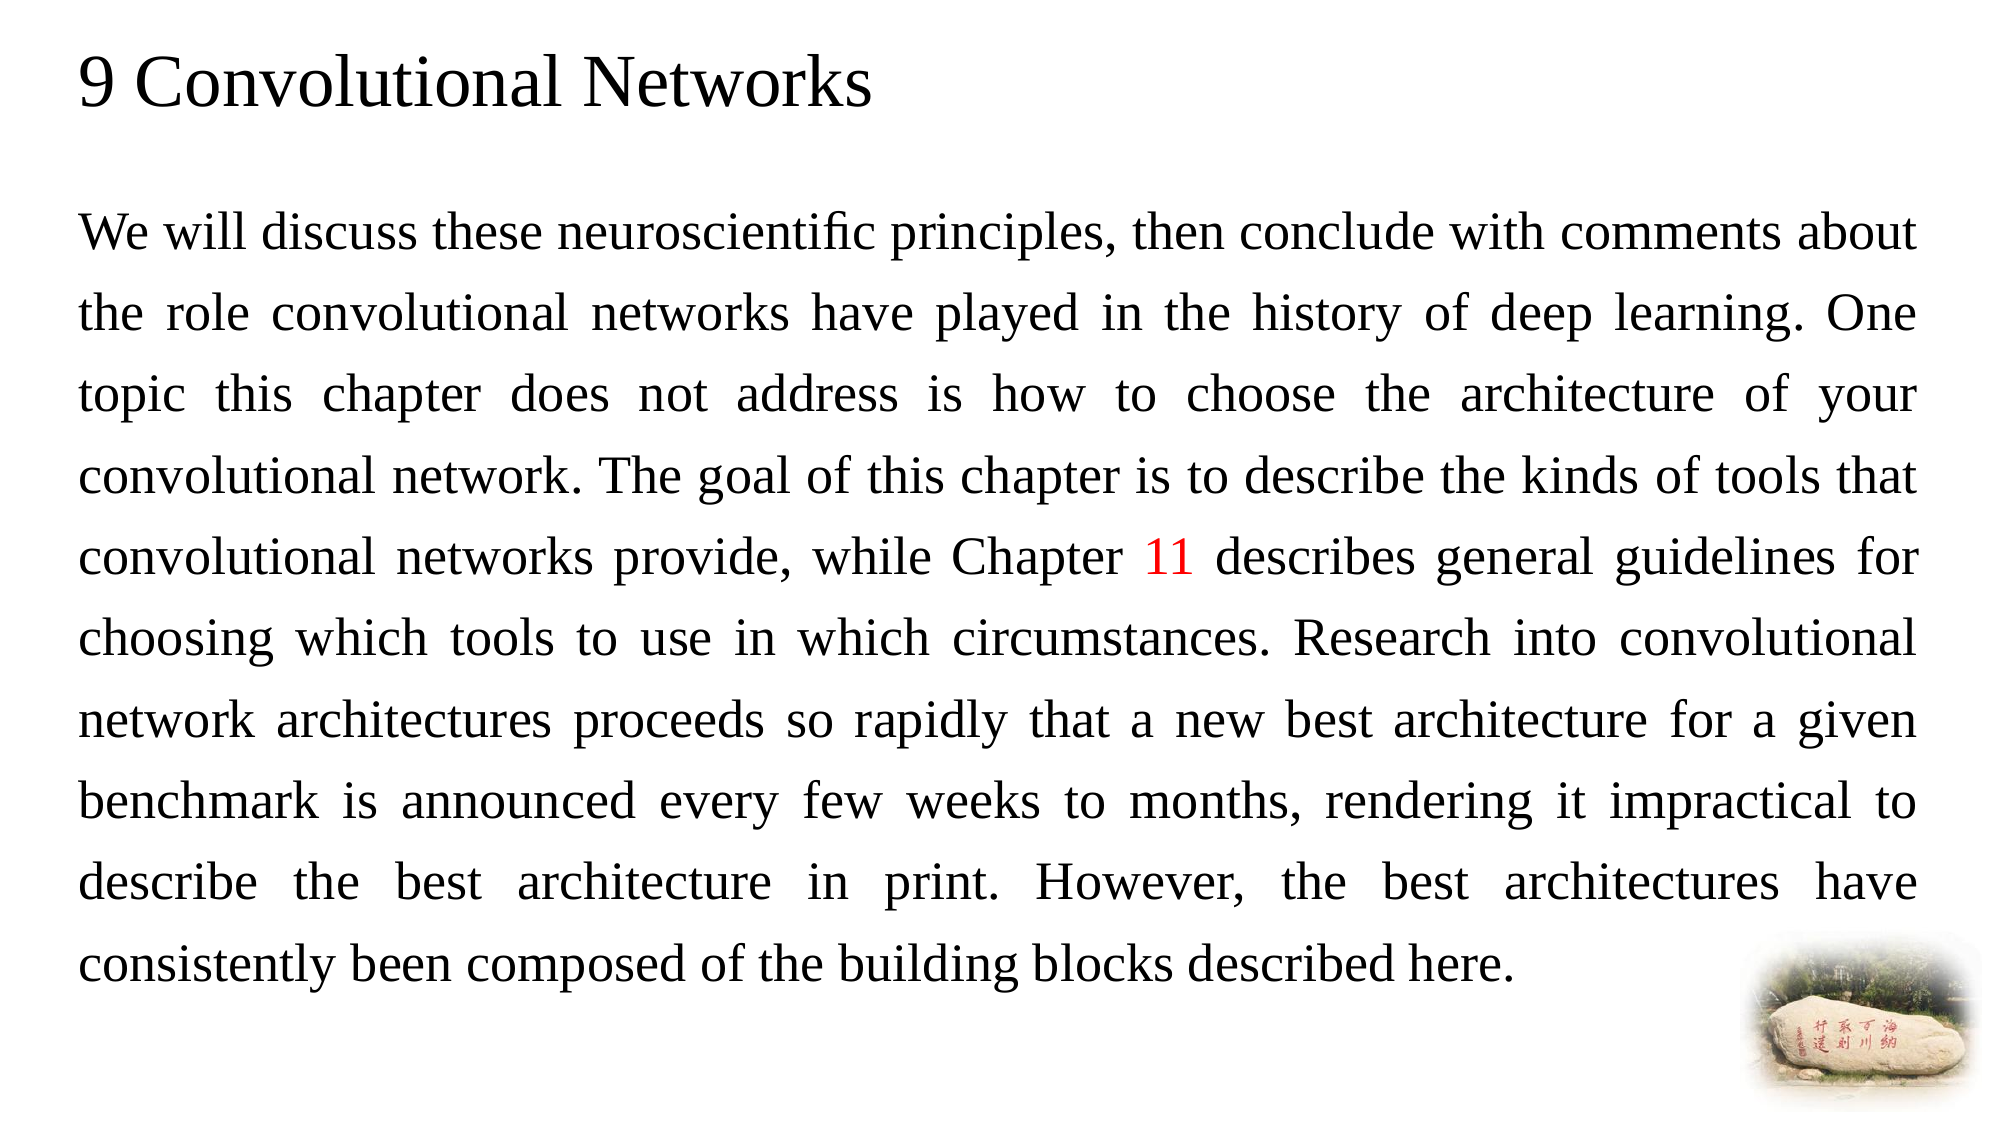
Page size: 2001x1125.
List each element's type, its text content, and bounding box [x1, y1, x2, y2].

title 9 Convolutional Networks [63, 21, 1789, 142]
list We will discuss these neuroscientiﬁc principles, then conclude with comments about the role convolutional networks have played in the history of deep learning. One topic this chapter does not address is how to choose the architecture of your convolutional network. The goal of this chapter is to describe the kinds of tools that convolutional networks provide, while Chapter 11 describes general guidelines for choosing which tools to use in which circumstances. Research into convolutional network architectures proceeds so rapidly that a new best architecture for a given benchmark is announced every few weeks to months, rendering it impractical to describe the best architecture in print. However, the best architectures have consistently been composed of the building blocks described here. [63, 171, 1936, 1014]
picture [1740, 927, 1985, 1112]
